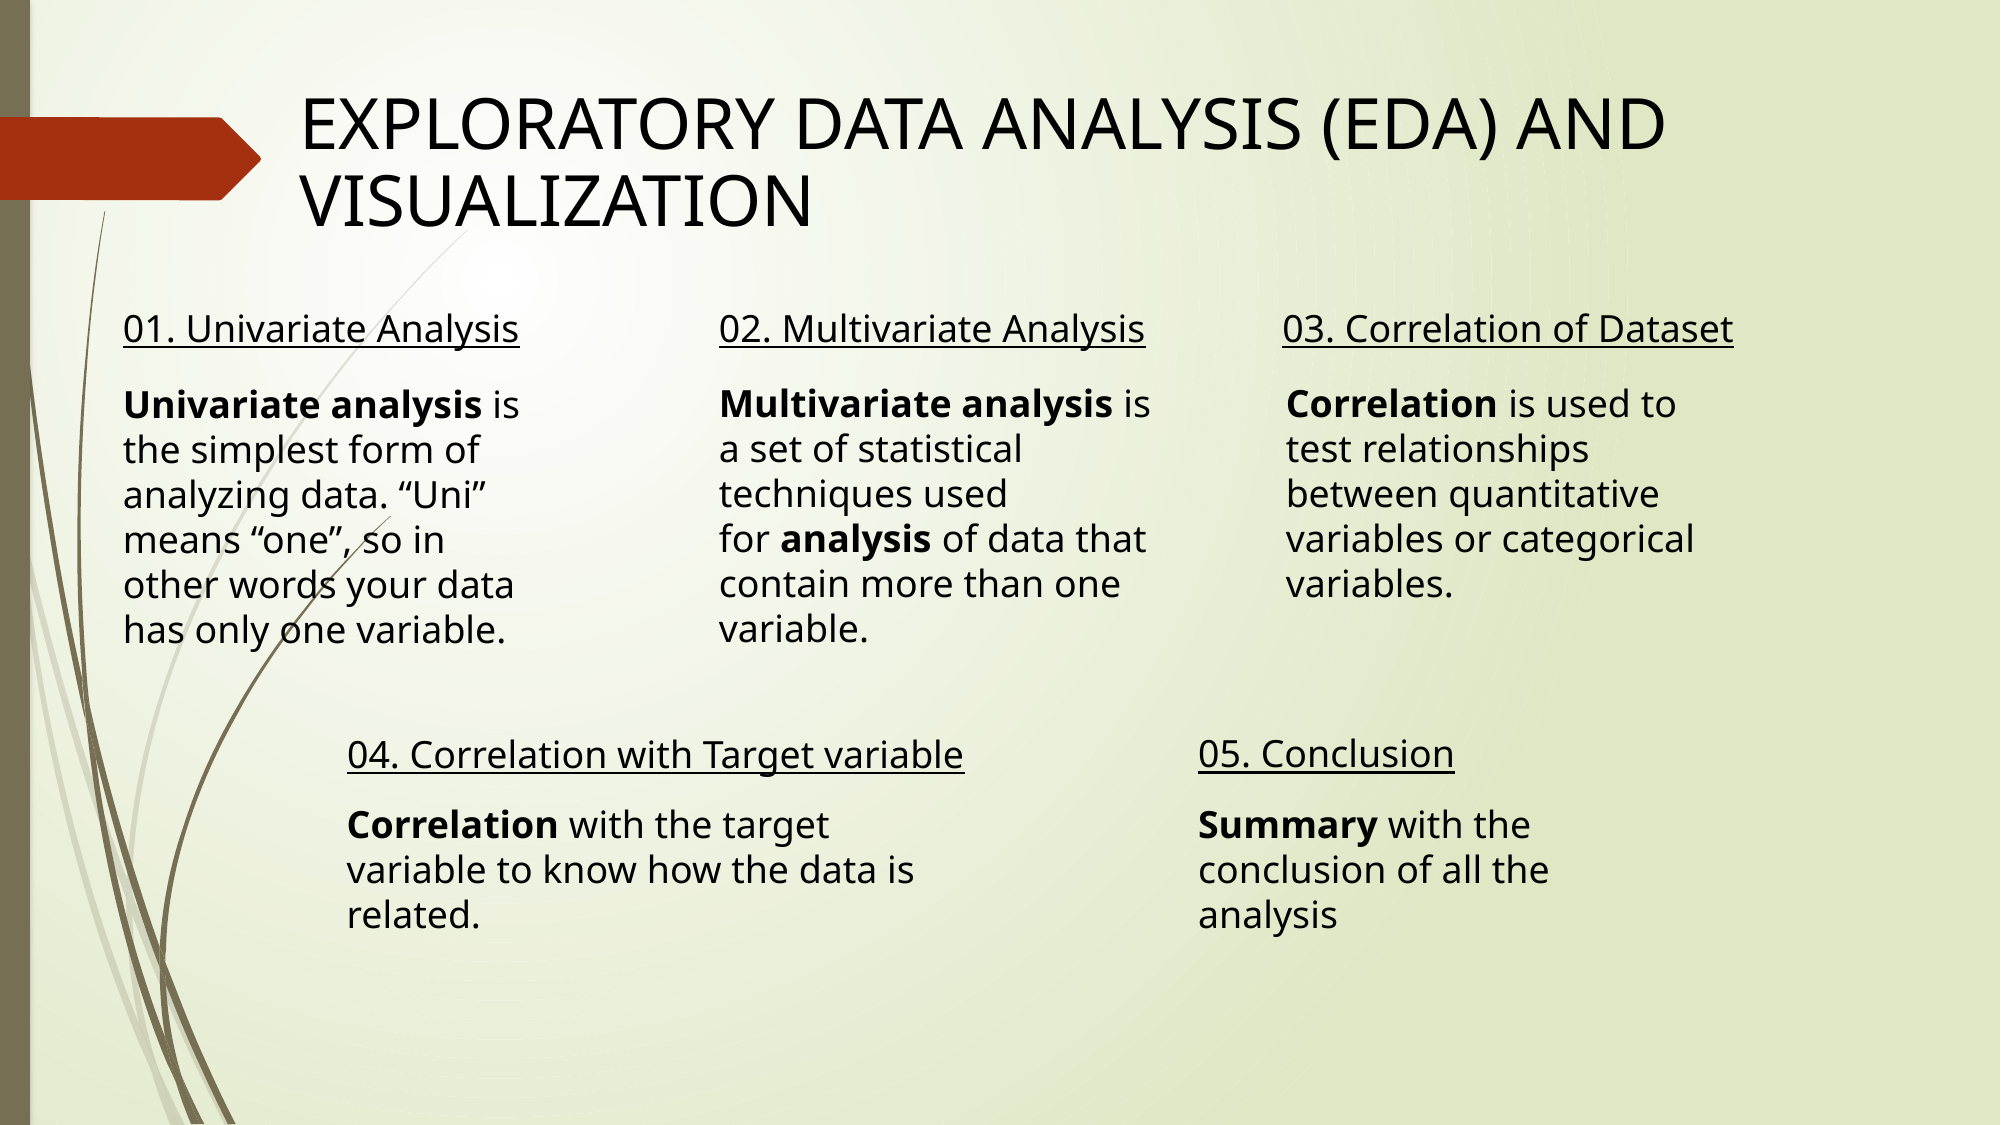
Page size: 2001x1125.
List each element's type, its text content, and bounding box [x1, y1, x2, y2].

text_box Correlation with the target variable to know how the data is related. [331, 793, 988, 944]
text_box Summary with the conclusion of all the analysis [1183, 793, 1707, 944]
text_box Correlation is used to test relationships between quantitative variables or categorical variables. [1271, 372, 1751, 612]
text_box 05. Conclusion [1183, 723, 1509, 783]
text_box 04. Correlation with Target variable [332, 723, 1038, 784]
text_box 02. Multivariate Analysis [704, 297, 1184, 358]
text_box 03. Correlation of Dataset [1267, 297, 1784, 358]
text_box Multivariate analysis is a set of statistical techniques used for analysis of data that contain more than one variable. [704, 372, 1184, 657]
text_box EXPLORATORY DATA ANALYSIS (EDA) AND VISUALIZATION [284, 81, 1784, 284]
text_box Univariate analysis is the simplest form of analyzing data. “Uni” means “one”, so in other words your data has only one variable. [108, 373, 556, 659]
text_box 01. Univariate Analysis [108, 297, 556, 358]
